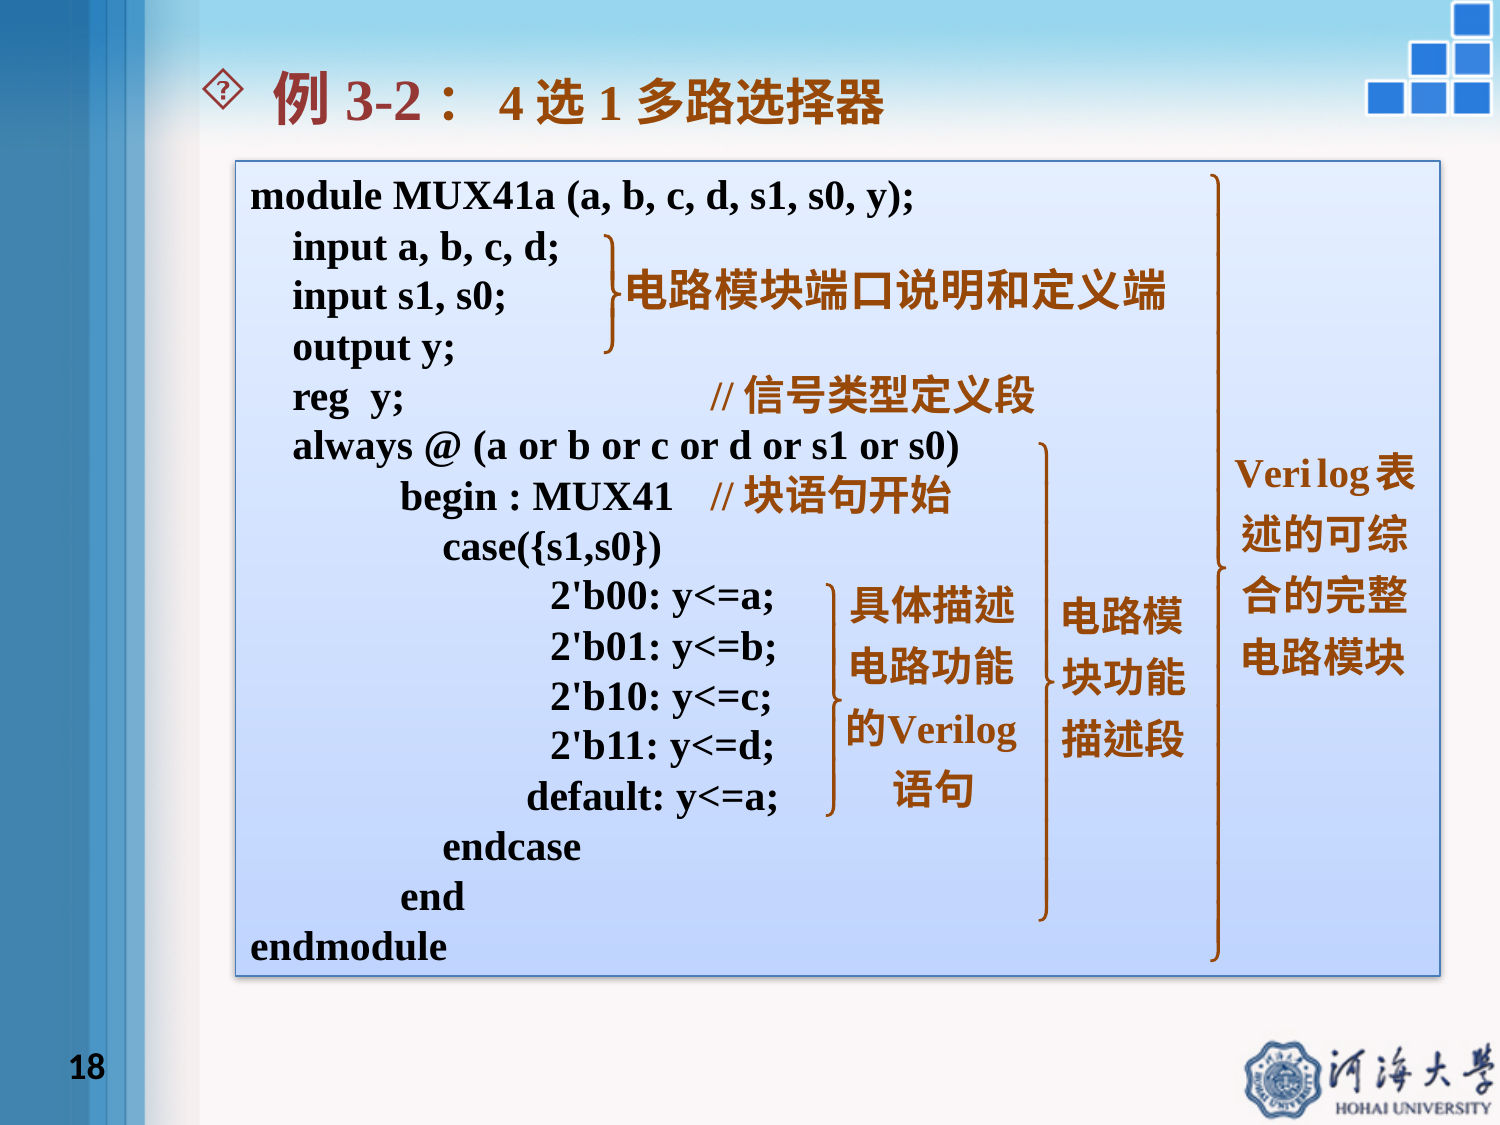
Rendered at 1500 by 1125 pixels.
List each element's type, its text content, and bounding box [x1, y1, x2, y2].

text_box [569, 226, 1179, 432]
text_box module MUX41a (a, b, c, d, s1, s0, y); input a, b, c, d; input s1, s0; output y; reg y; //信号类型定义段 always @ (a or b or c or d or s1 or s0) begin : MUX41 //块语句开始 case({s1,s0}) 2'b00: y<=a; 2'b01: y<=b; 2'b10: y<=c; 2'b11: y<=d; default: y<=a; endcase end endmodule [235, 160, 1441, 977]
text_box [796, 573, 1004, 825]
text_box 例3-2：4选1多路选择器 [182, 54, 1447, 195]
picture [0, 0, 1500, 1125]
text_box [1181, 165, 1426, 969]
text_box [1176, 167, 1181, 229]
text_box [1009, 432, 1176, 929]
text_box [572, 224, 1176, 362]
text_box 18 [53, 1035, 148, 1103]
